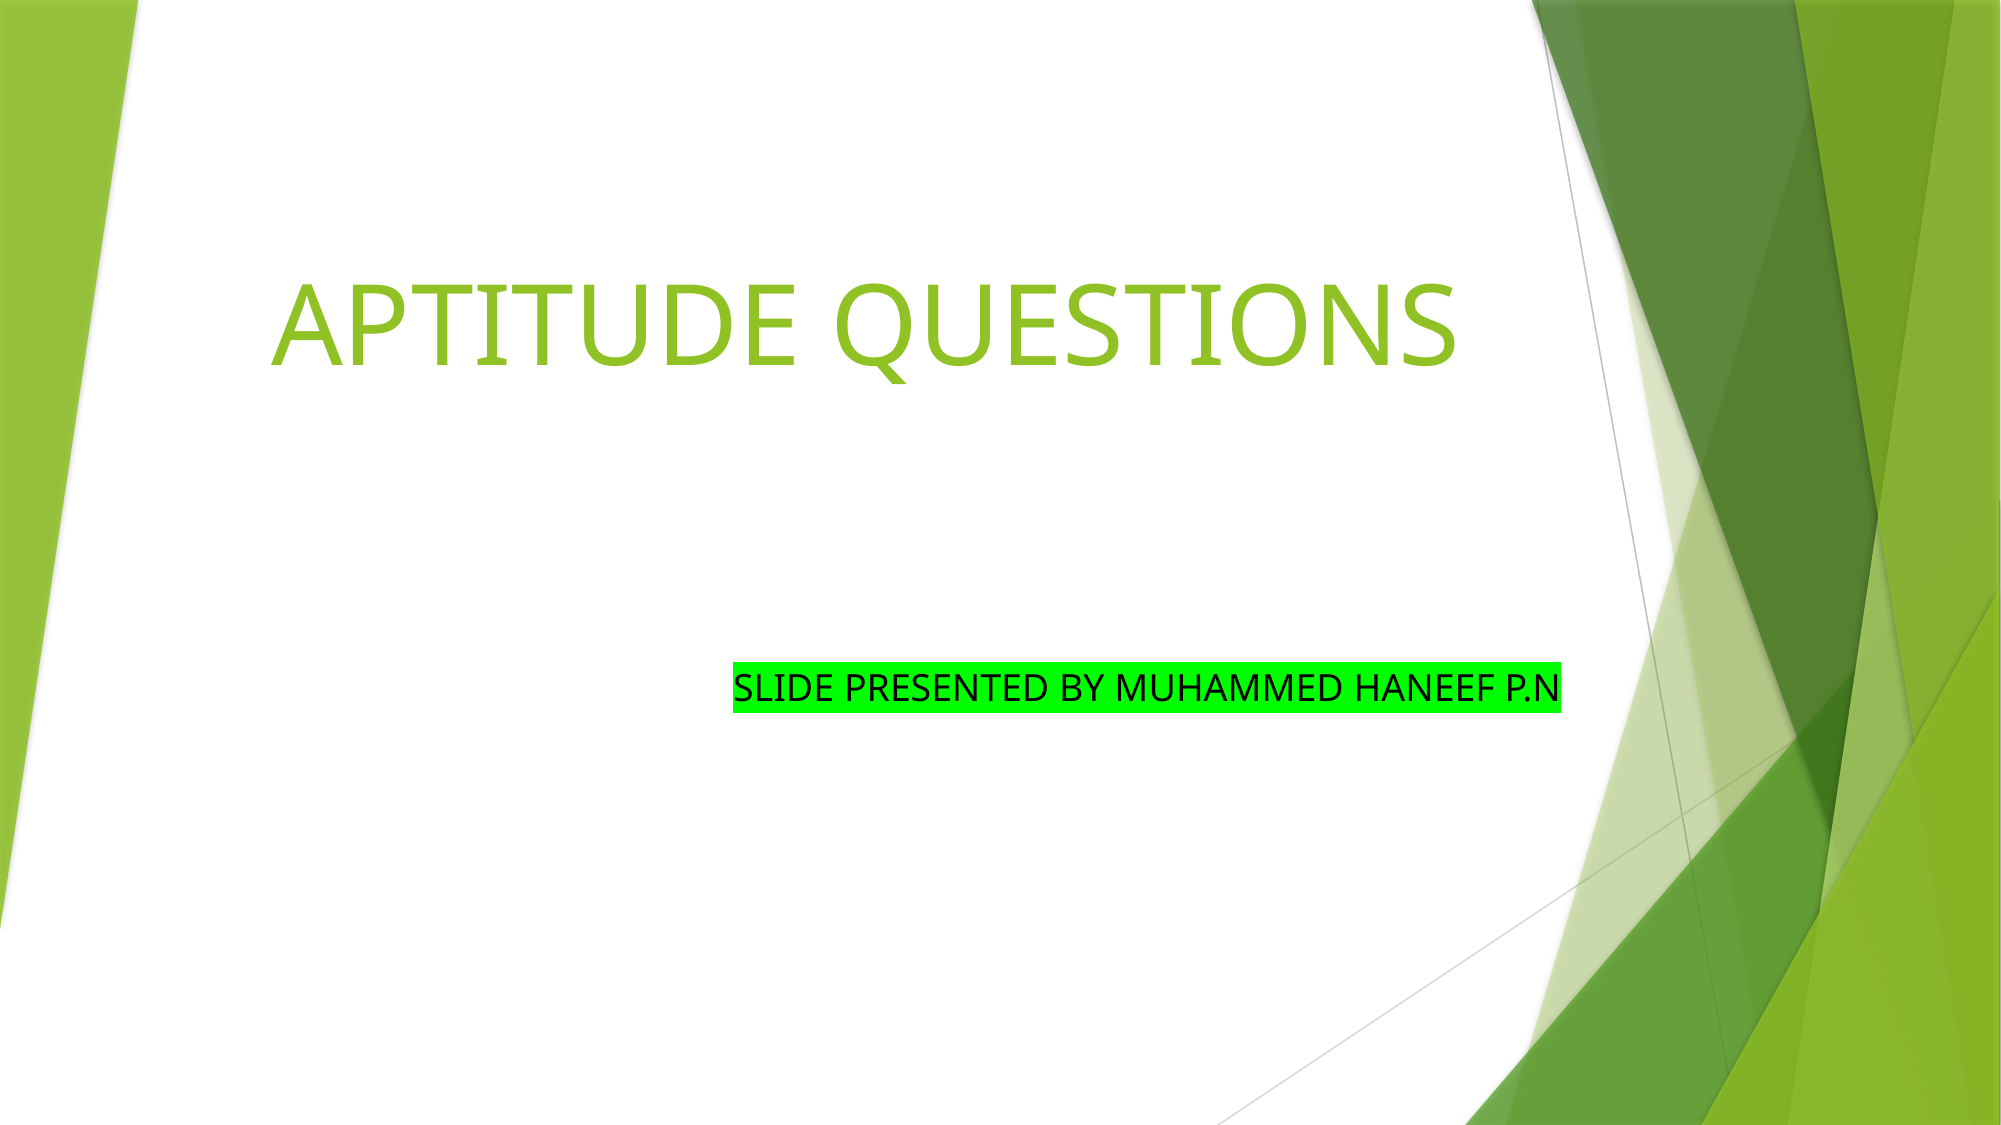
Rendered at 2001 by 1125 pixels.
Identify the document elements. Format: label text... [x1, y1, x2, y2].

title APTITUDE QUESTIONS [201, 125, 1476, 396]
subtitle SLIDE PRESENTED BY MUHAMMED HANEEF P.N [302, 656, 1577, 837]
